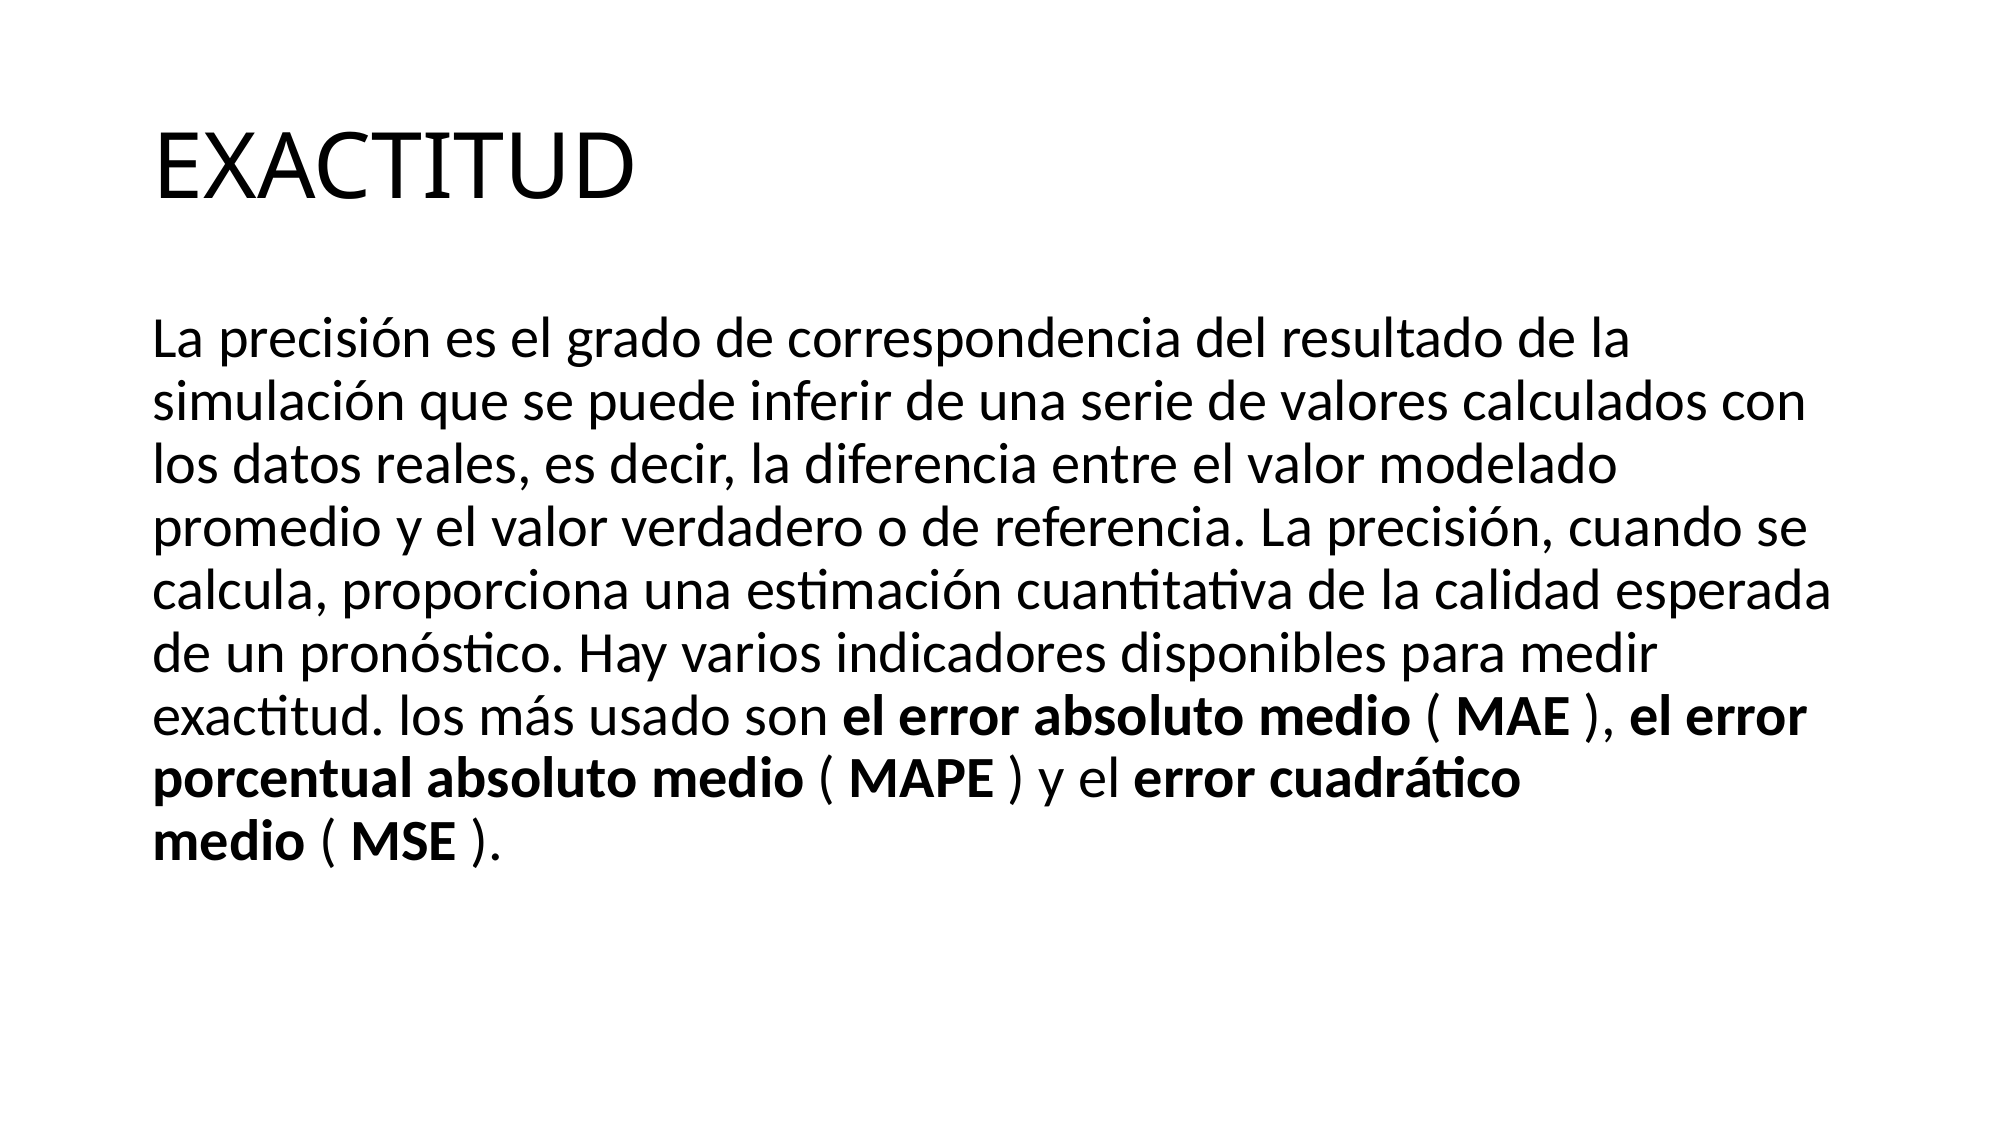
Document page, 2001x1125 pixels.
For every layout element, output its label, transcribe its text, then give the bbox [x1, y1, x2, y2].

list La precisión es el grado de correspondencia del resultado de la simulación que se puede inferir de una serie de valores calculados con los datos reales, es decir, la diferencia entre el valor modelado promedio y el valor verdadero o de referencia. La precisión, cuando se calcula, proporciona una estimación cuantitativa de la calidad esperada de un pronóstico. Hay varios indicadores disponibles para medir exactitud. los más usado son el error absoluto medio ( MAE ), el error porcentual absoluto medio ( MAPE ) y el error cuadrático medio ( MSE ). [137, 299, 1863, 1014]
title EXACTITUD [137, 59, 1863, 278]
